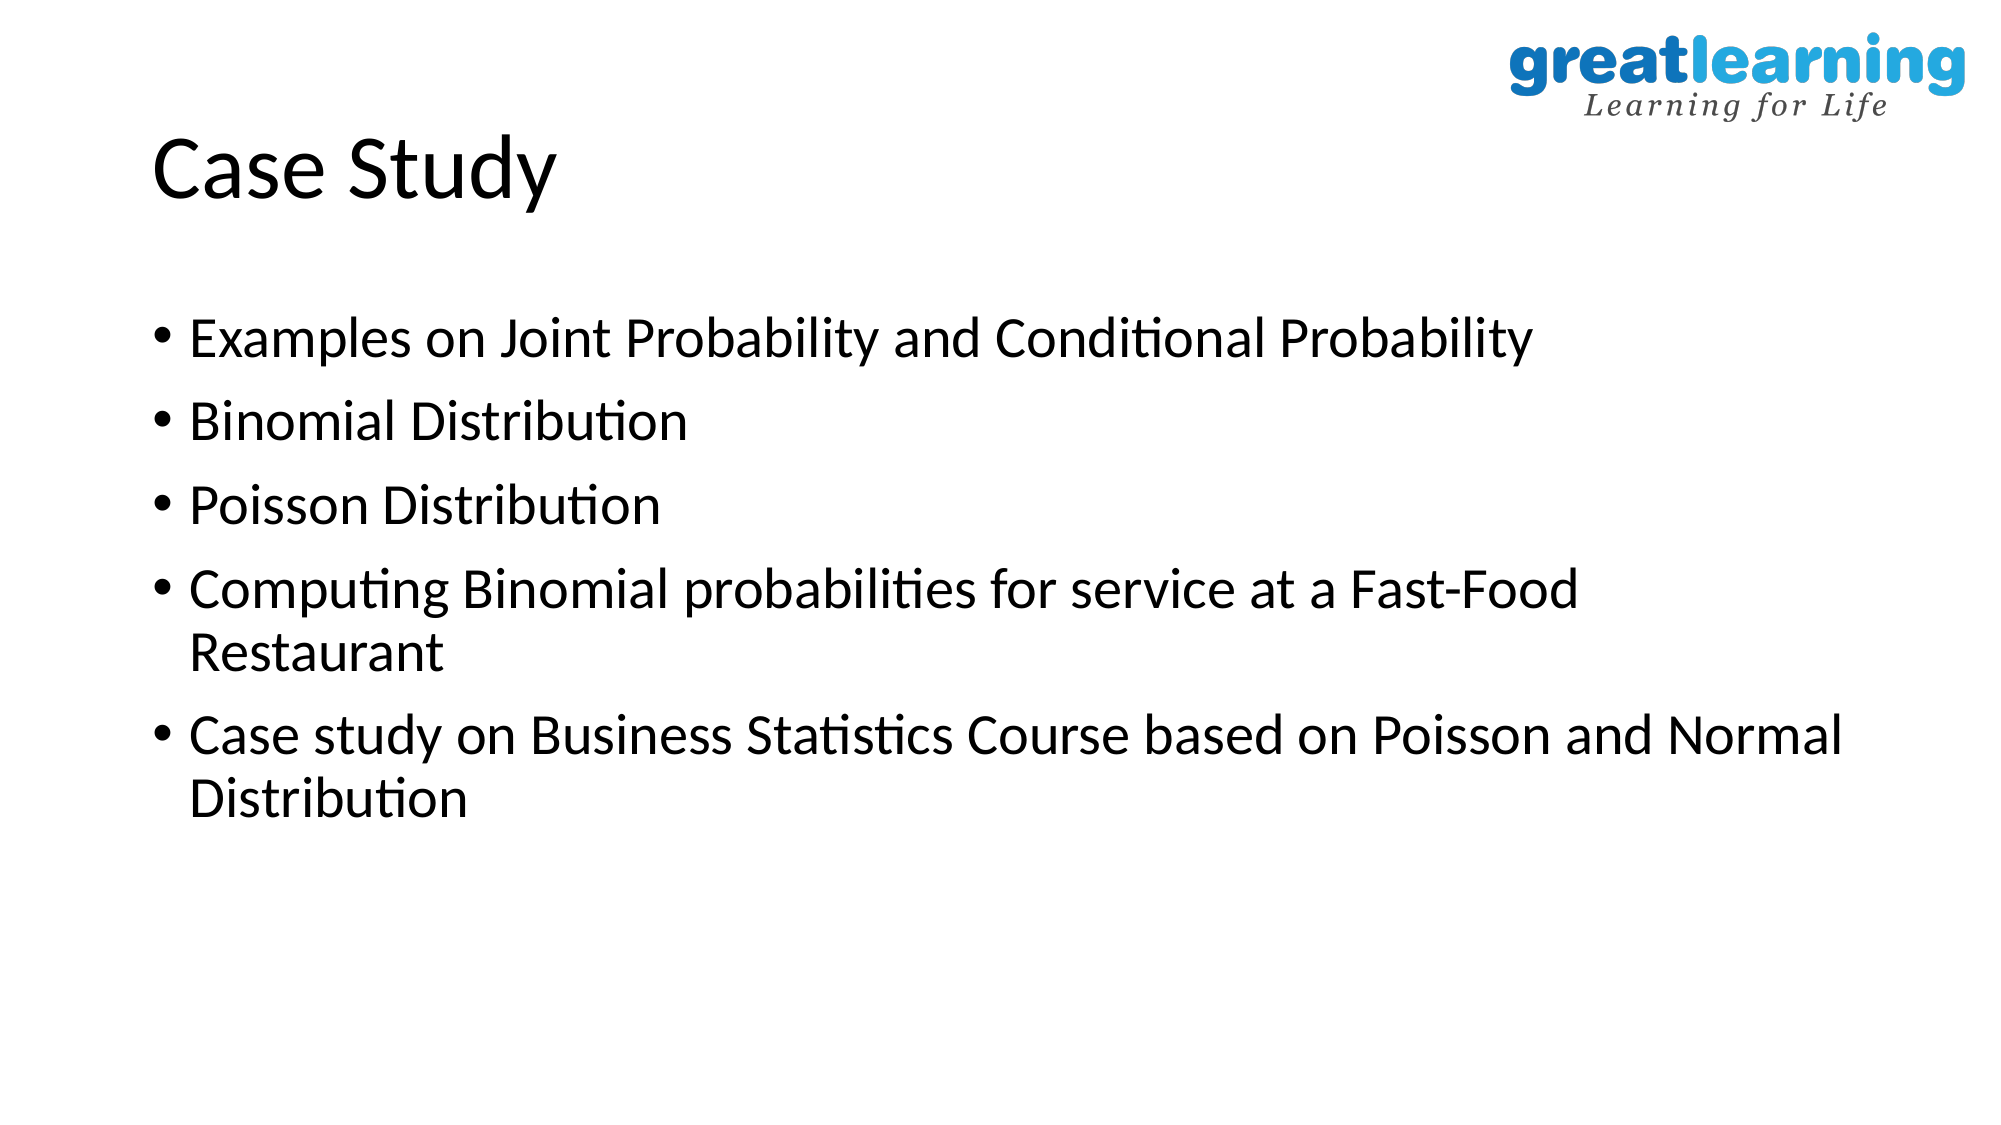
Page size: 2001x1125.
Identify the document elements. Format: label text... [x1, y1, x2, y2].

list Examples on Joint Probability and Conditional Probability Binomial Distribution Poisson Distribution Computing Binomial probabilities for service at a Fast-Food Restaurant Case study on Business Statistics Course based on Poisson and Normal Distribution [137, 299, 1863, 1014]
picture [1508, 30, 1967, 124]
title Case Study [137, 59, 1863, 278]
